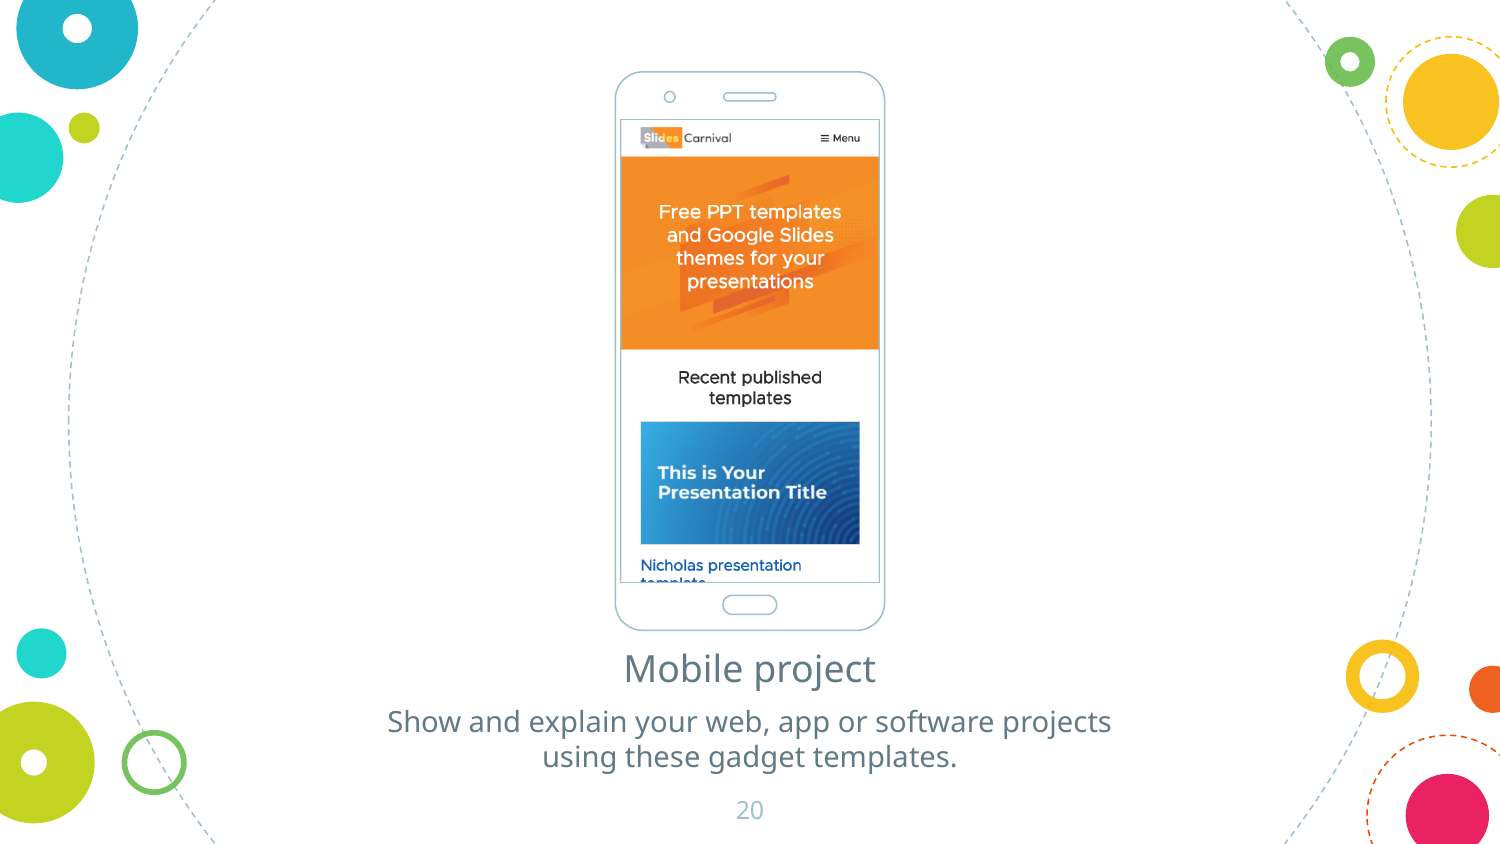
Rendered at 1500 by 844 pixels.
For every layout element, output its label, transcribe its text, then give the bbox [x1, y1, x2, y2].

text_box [615, 71, 885, 631]
slide_number 20 [711, 779, 789, 844]
picture [620, 120, 879, 583]
list Mobile project Show and explain your web, app or software projects using these gadget templates. [342, 630, 1158, 832]
